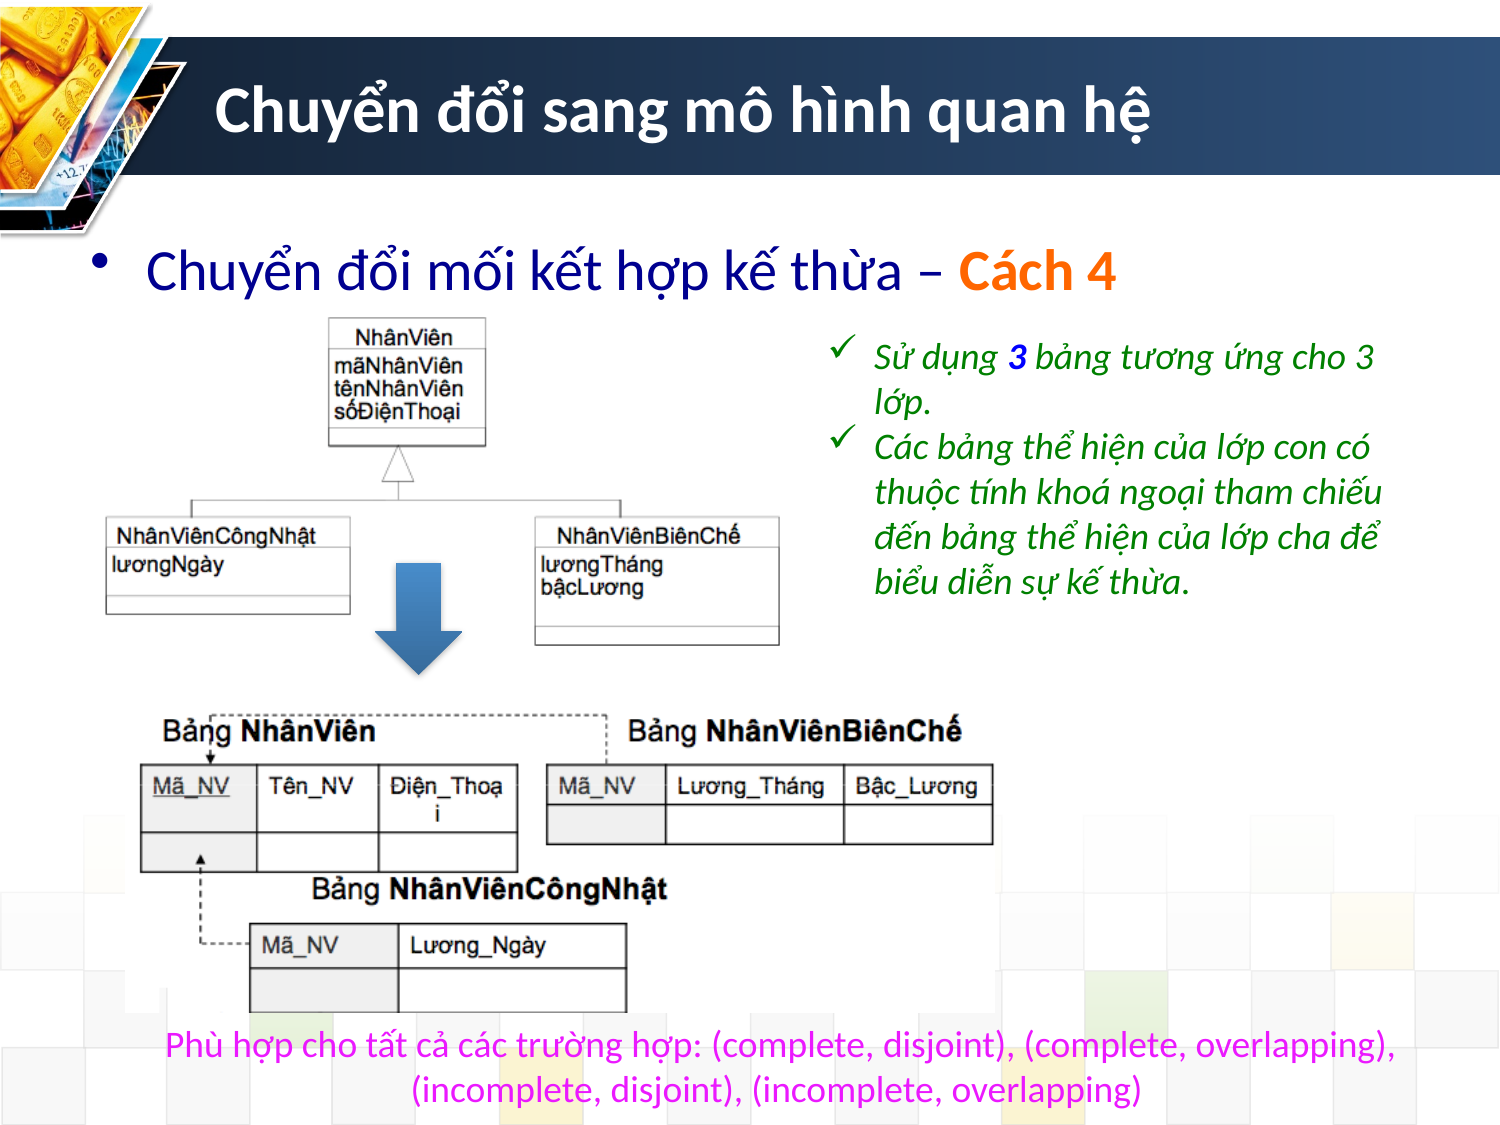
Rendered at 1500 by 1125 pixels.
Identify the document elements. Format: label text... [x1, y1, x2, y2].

title Chuyển đổi sang mô hình quan hệ [200, 37, 1499, 175]
text_box [406, 663, 431, 676]
text_box Sử dụng 3 bảng tương ứng cho 3 lớp. Các bảng thể hiện của lớp con có thuộc tính khoá ngoại tham chiếu đến bảng thể hiện của lớp cha để biểu diễn sự kế thừa. [812, 324, 1450, 610]
picture [124, 700, 995, 1013]
picture [0, 0, 190, 243]
list Chuyển đổi mối kết hợp kế thừa – Cách 4 [75, 224, 1425, 1012]
picture [99, 312, 788, 654]
text_box Phù hợp cho tất cả các trường hợp: (complete, disjoint), (complete, overlapping), (incomplete, disjoint), (incomplete, overlapping) [62, 1012, 1500, 1118]
